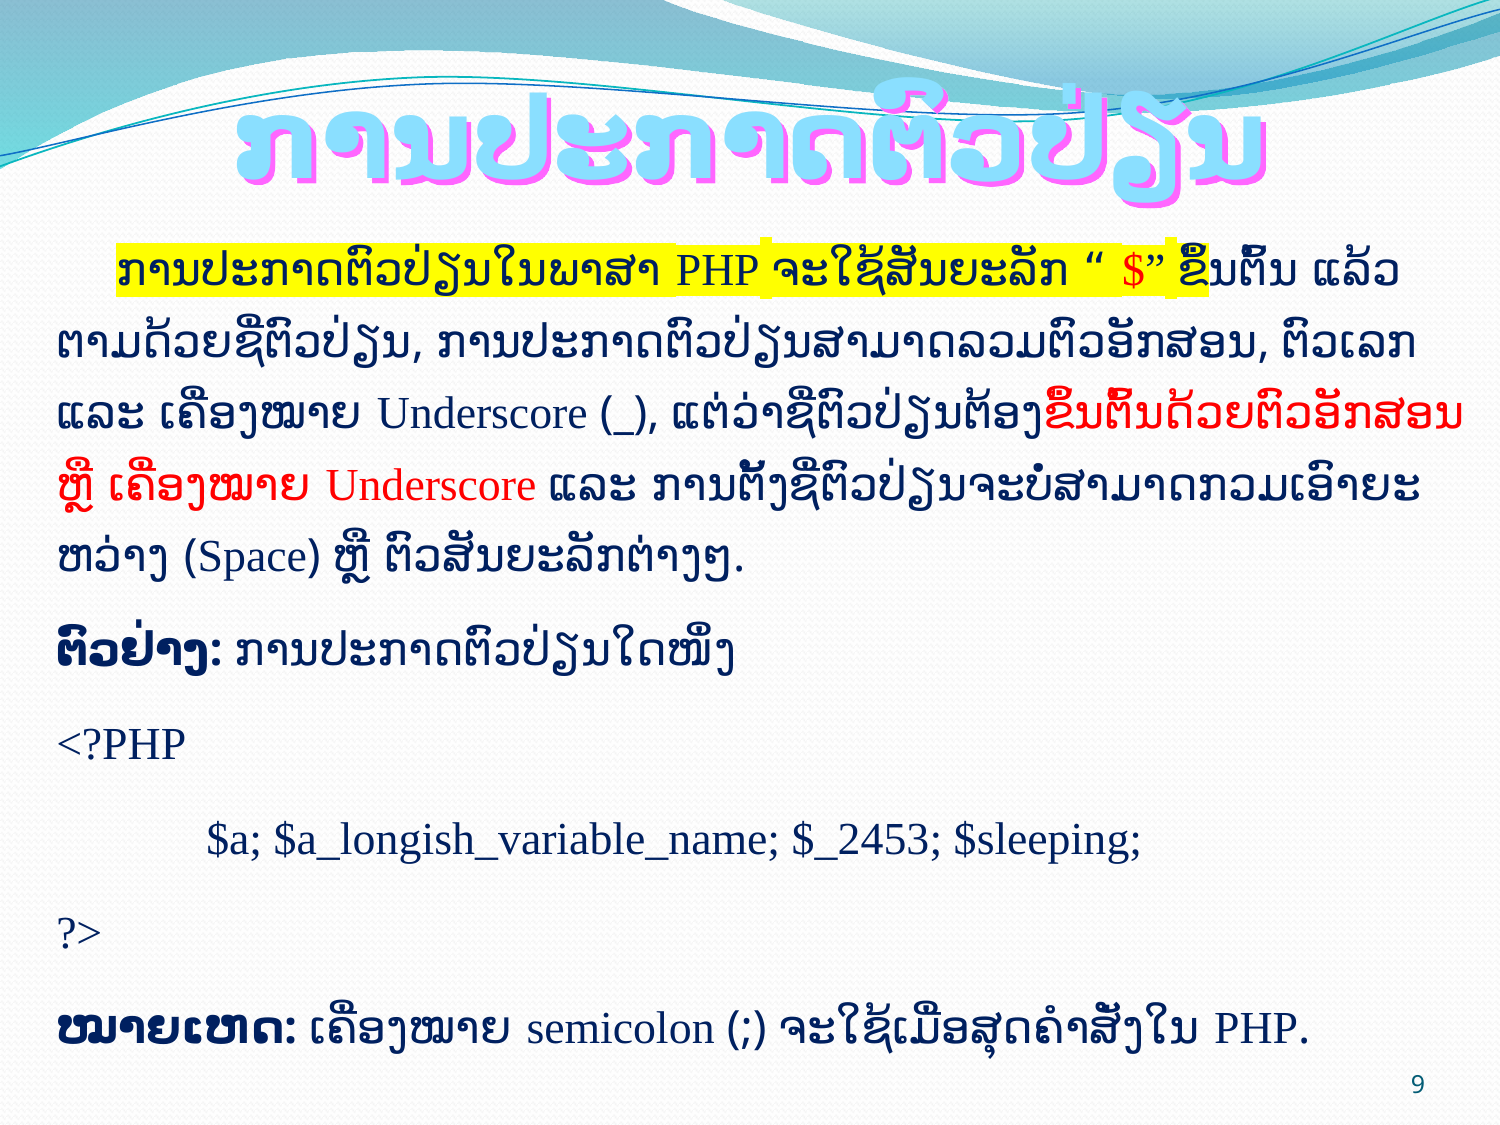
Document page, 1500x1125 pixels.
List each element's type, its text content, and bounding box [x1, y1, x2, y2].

slide_number 9 [1299, 1060, 1425, 1103]
text_box ການປະກາດຕົວປ່ຽນ [0, 58, 1500, 209]
text_box ການປະກາດຕົວປ່ຽນໃນພາສາ PHP ຈະໃຊ້ສັນຍະລັກ “ $” ຂຶ້ນຕົ້ນ ແລ້ວຕາມດ້ວຍຊື່ຕົວປ່ຽນ, ການປະກາດຕົວປ່ຽນສາມາດລວມຕົວອັກສອນ, ຕົວເລກ ແລະ ເຄື່ອງໝາຍ Underscore (_), ແຕ່ວ່າຊື່ຕົວປ່ຽນຕ້ອງຂຶ້ນຕົ້ນດ້ວຍຕົວອັກສອນ ຫຼື ເຄື່ອງໝາຍ Underscore ແລະ ການຕັ້ງຊື່ຕົວປ່ຽນຈະບໍ່ສາມາດກວມເອົາຍະຫວ່າງ (Space) ຫຼື ຕົວສັນຍະລັກຕ່າງໆ. ຕົວຢ່າງ: ການປະກາດຕົວປ່ຽນໃດໜຶ່ງ <?PHP $a; $a_longish_variable_name; $_2453; $sleeping; ?> ໝາຍເຫດ: ເຄື່ອງໝາຍ semicolon (;) ຈະໃຊ້ເມື່ອສຸດຄຳສັ່ງໃນ PHP. [41, 215, 1495, 1060]
